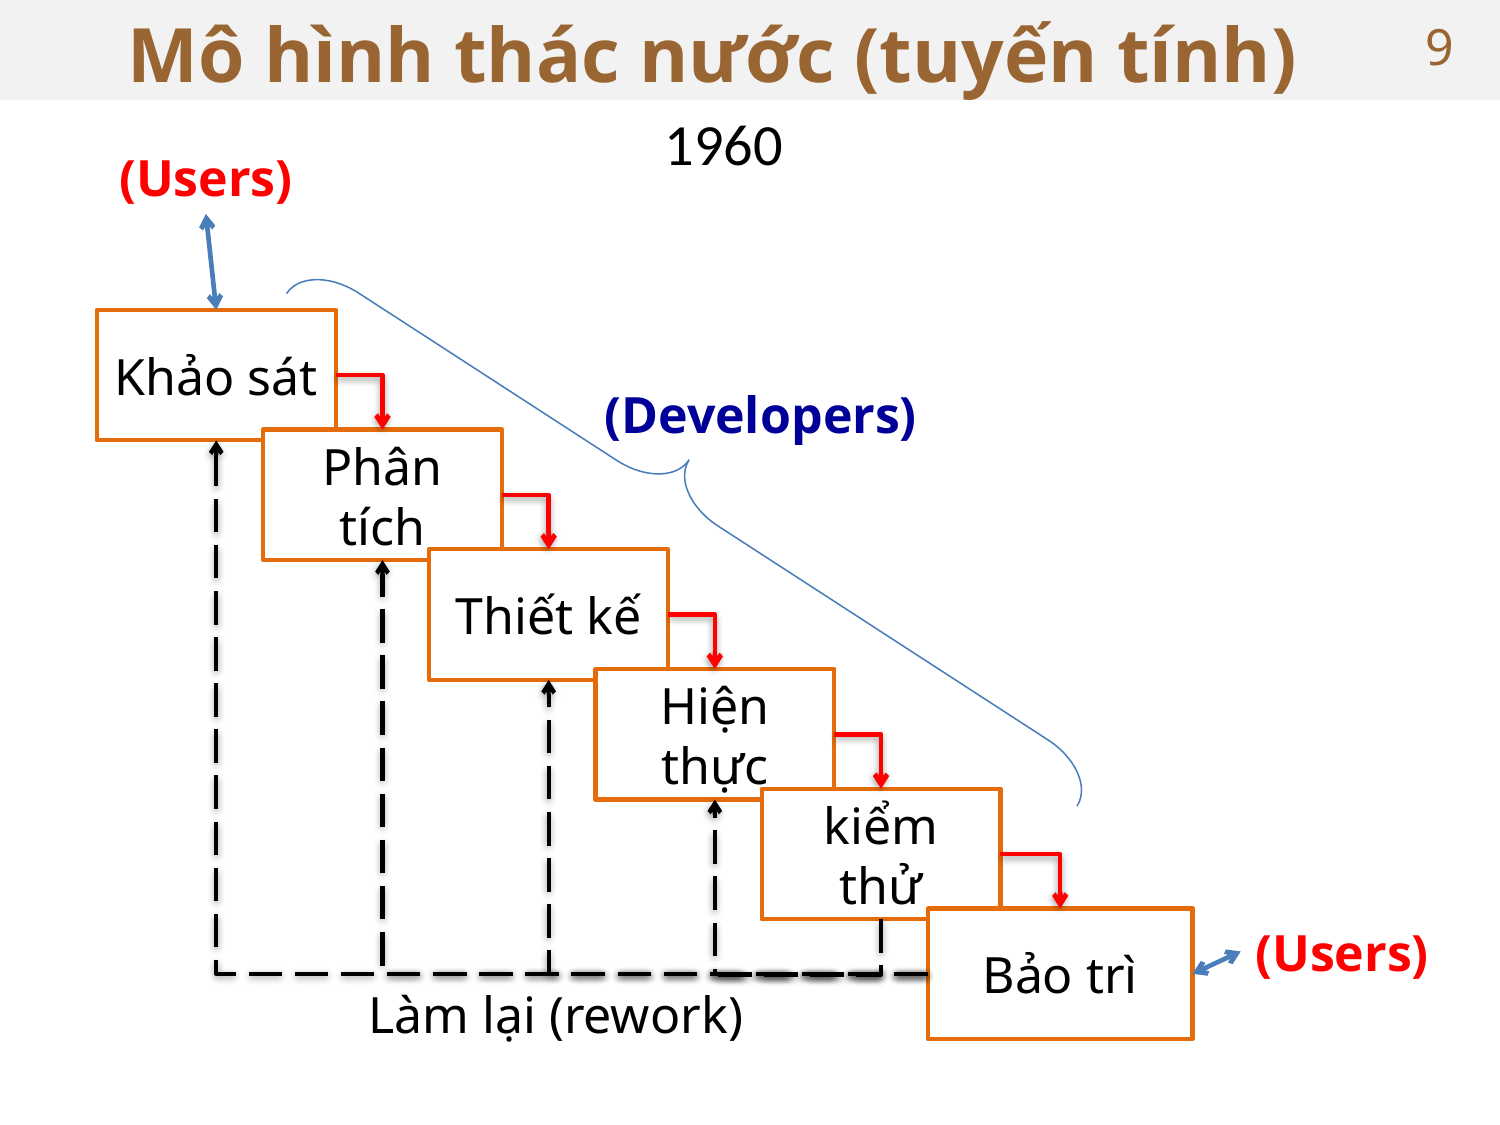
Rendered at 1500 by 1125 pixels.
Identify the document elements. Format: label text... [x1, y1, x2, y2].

text_box 1960 [649, 99, 800, 137]
title Mô hình thác nước (tuyến tính) [0, 0, 1425, 100]
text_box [96, 138, 1436, 1053]
slide_number 9 [1425, 0, 1500, 100]
